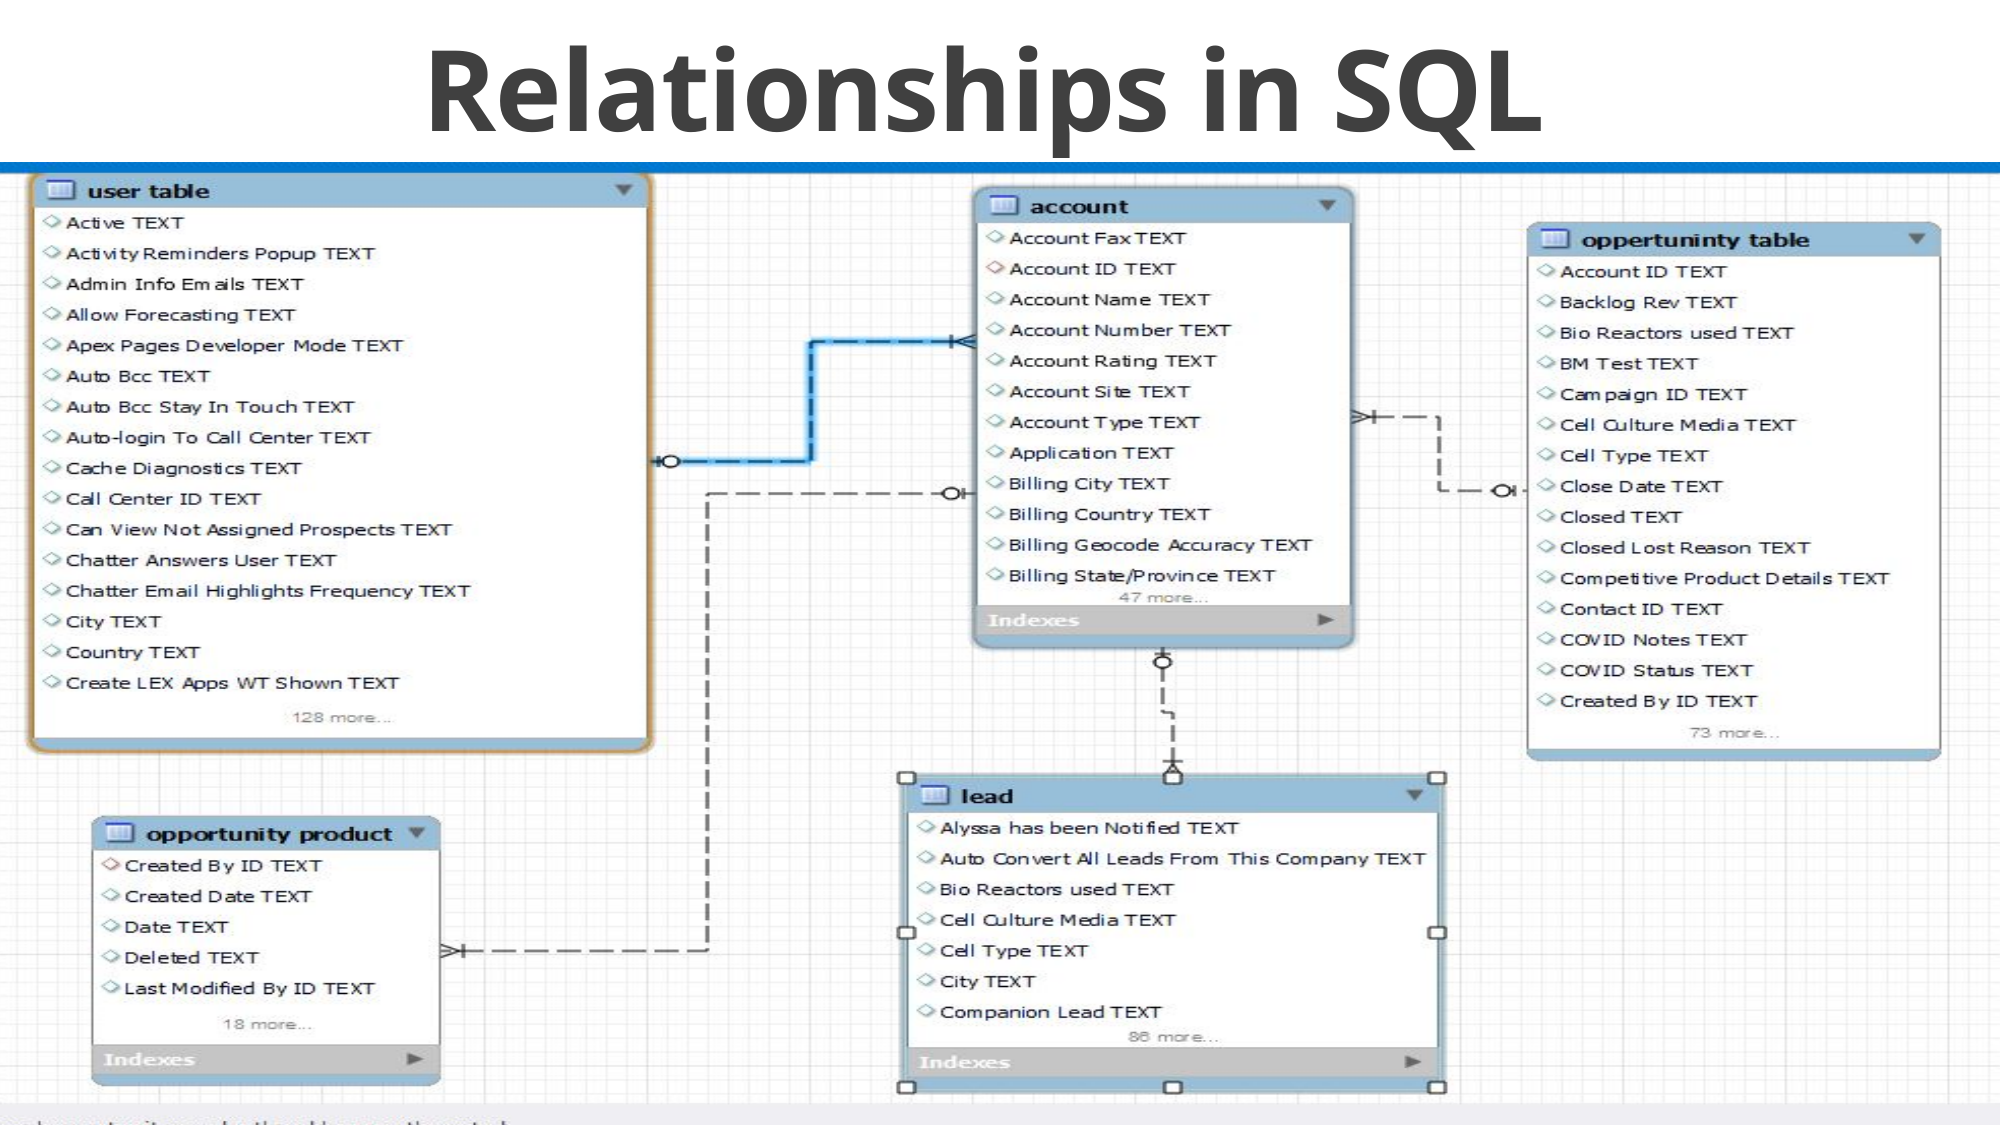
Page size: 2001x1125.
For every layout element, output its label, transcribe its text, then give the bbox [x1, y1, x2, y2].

title Relationships in SQL [174, 0, 1794, 157]
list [0, 161, 2000, 1125]
